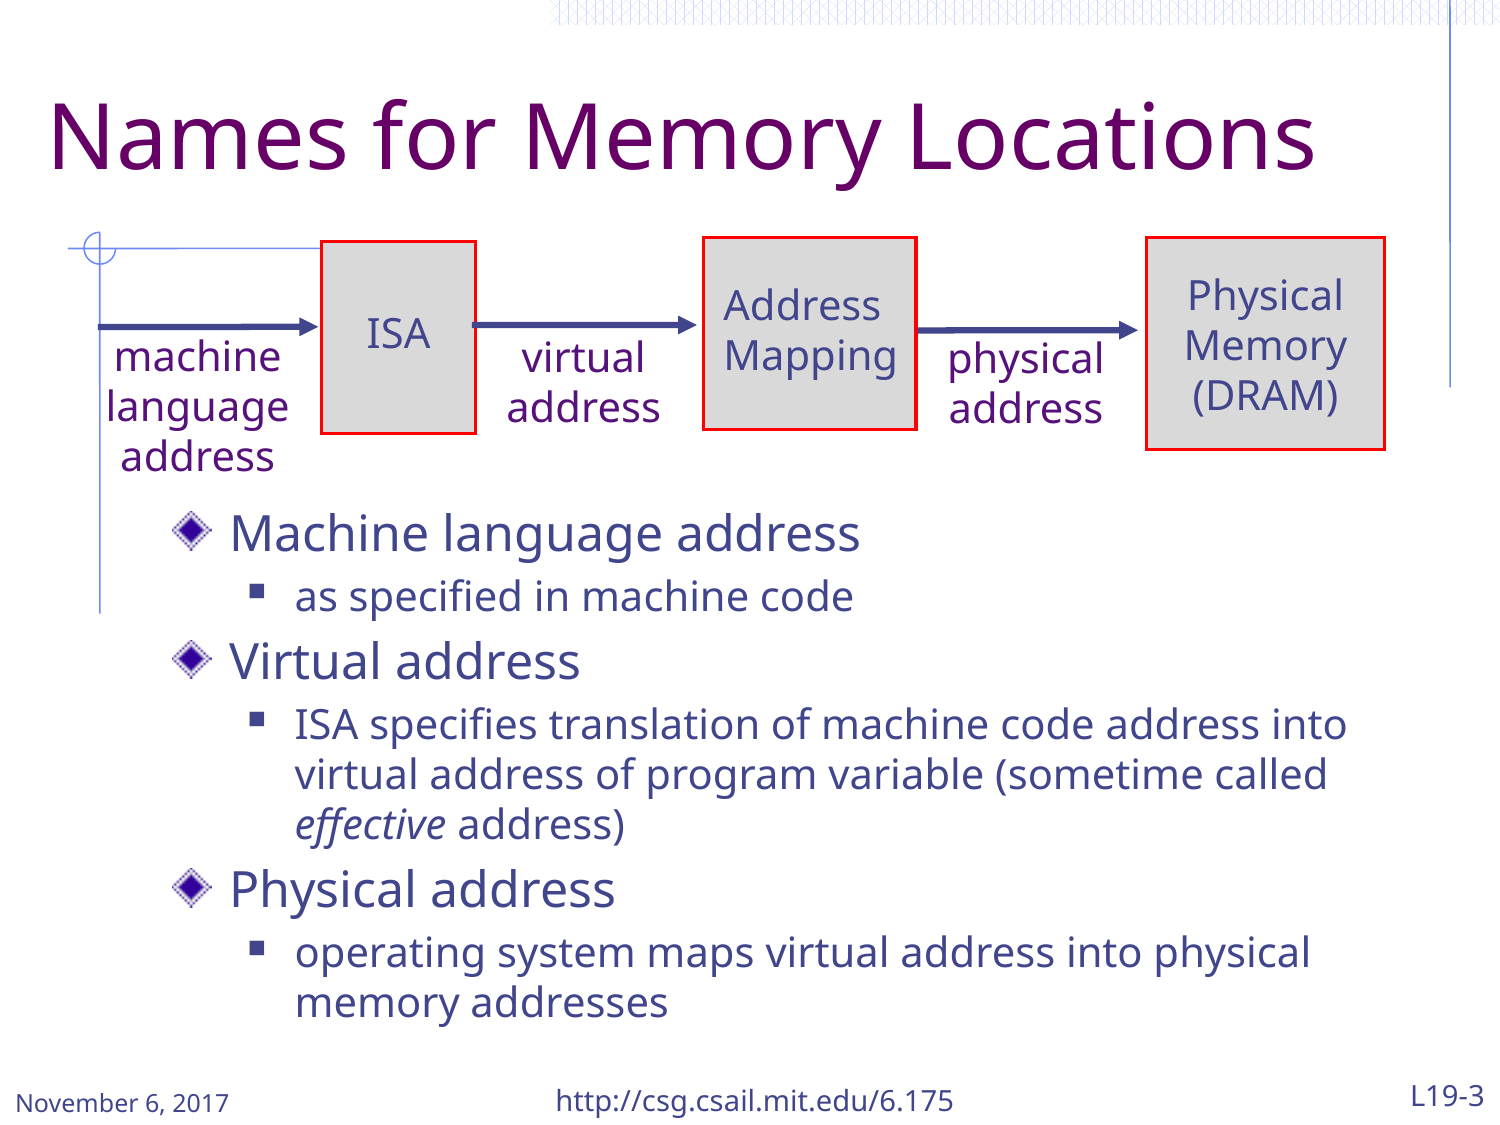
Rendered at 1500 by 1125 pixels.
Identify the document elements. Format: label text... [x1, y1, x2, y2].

text_box [471, 318, 697, 332]
picture [172, 511, 212, 551]
text_box [97, 320, 319, 334]
text_box [703, 237, 917, 430]
title Names for Memory Locations [31, 58, 1500, 196]
list Machine language address as specified in machine code Virtual address ISA specifies translation of machine code address into virtual address of program variable (sometime called effective address) Physical address operating system maps virtual address into physical memory addresses [157, 493, 1383, 1057]
text_box physical address [932, 324, 1120, 330]
slide_number L19-3 [1187, 1049, 1500, 1125]
text_box [321, 241, 476, 434]
text_box Address Mapping [708, 271, 914, 387]
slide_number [0, 1049, 313, 1125]
text_box [917, 323, 1138, 337]
text_box virtual address [491, 326, 677, 439]
footer http://csg.csail.mit.edu/6.175 [508, 1049, 1002, 1125]
text_box physical address [932, 331, 1120, 440]
picture [172, 868, 212, 908]
text_box ISA [351, 299, 446, 365]
picture [172, 640, 212, 679]
text_box machine language address [90, 322, 305, 488]
text_box Physical Memory (DRAM) [1146, 237, 1385, 450]
